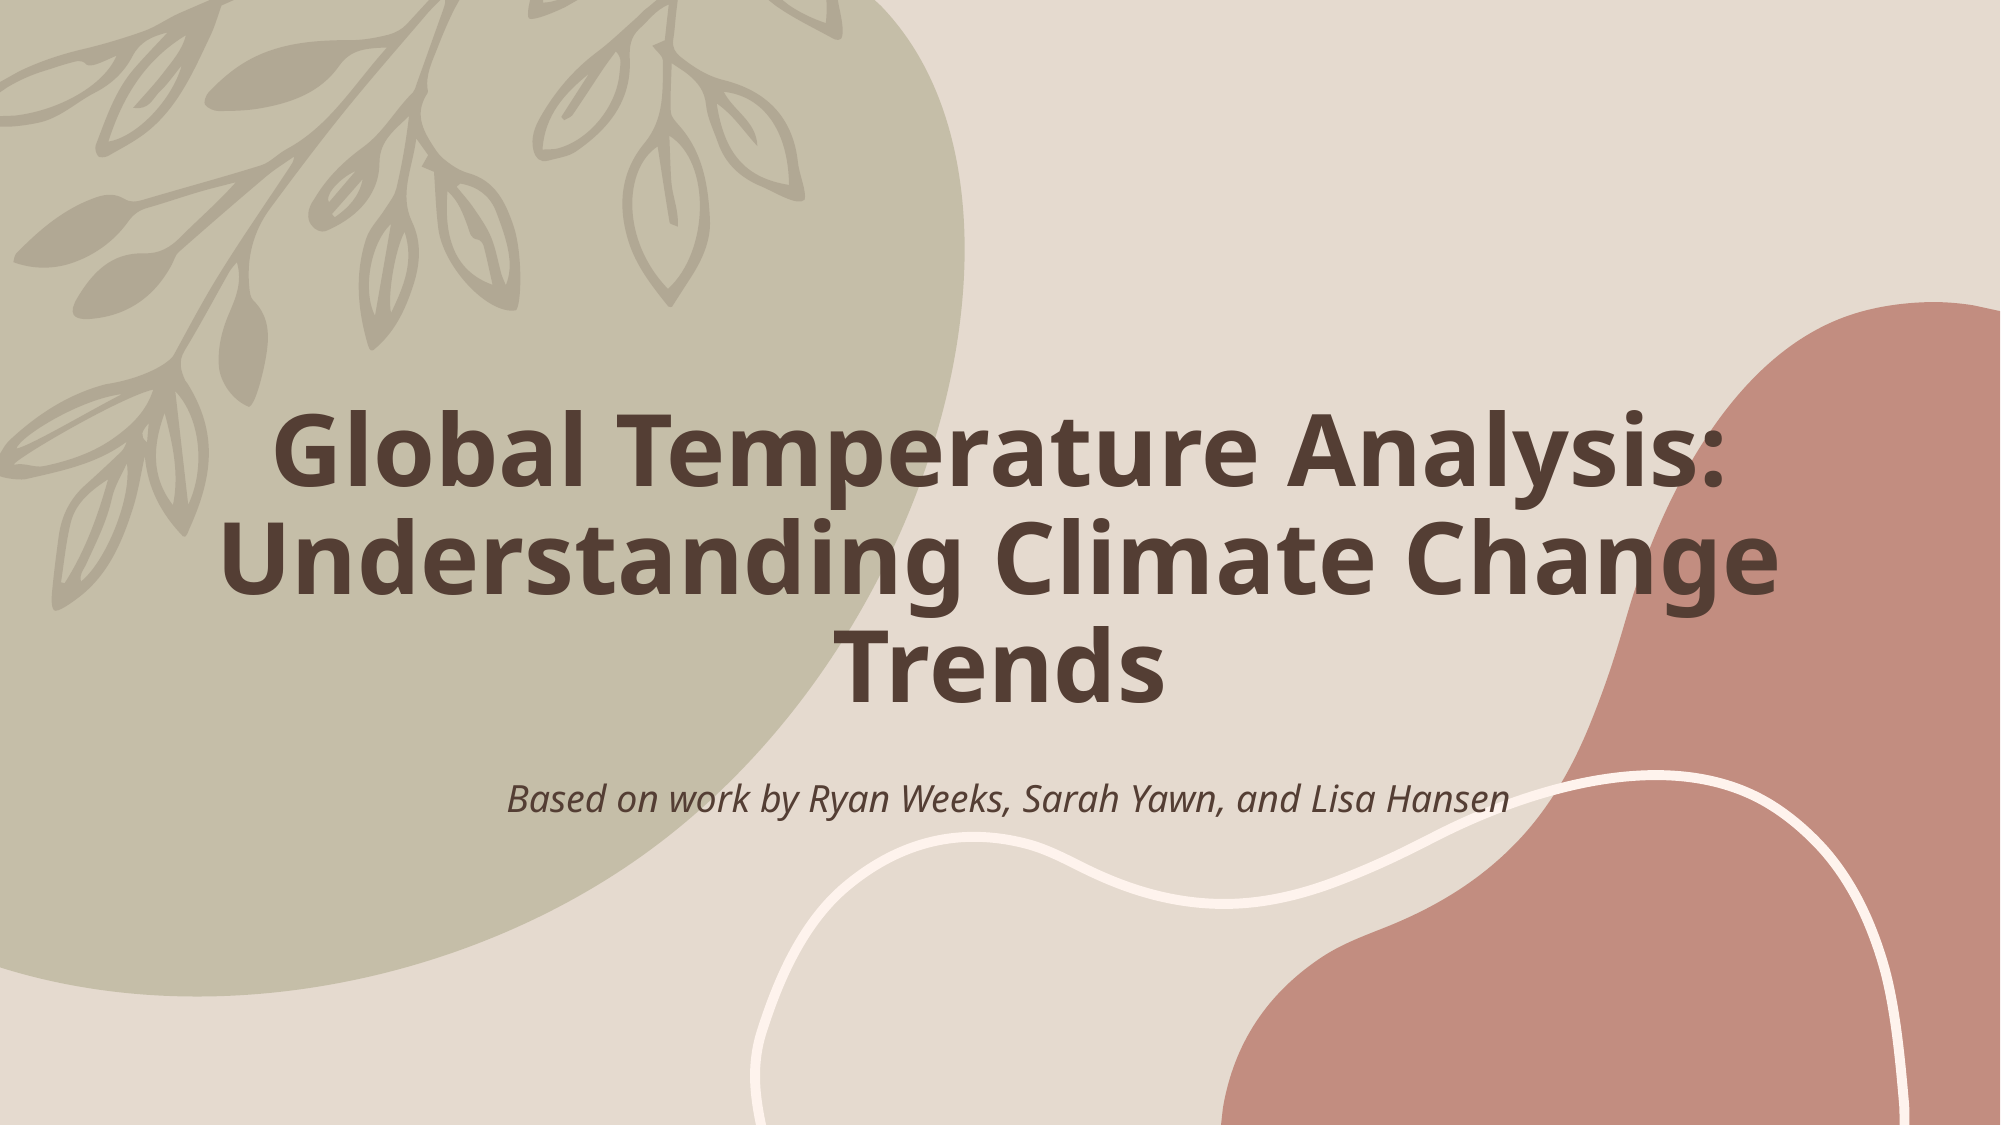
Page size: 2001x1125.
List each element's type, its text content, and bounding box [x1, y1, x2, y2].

title Global Temperature Analysis: Understanding Climate Change Trends [150, 149, 1850, 767]
title Global Temperature Analysis: Understanding Climate Change Trends [150, 828, 1850, 975]
text_box Based on work by Ryan Weeks, Sarah Yawn, and Lisa Hansen [144, 767, 1874, 828]
